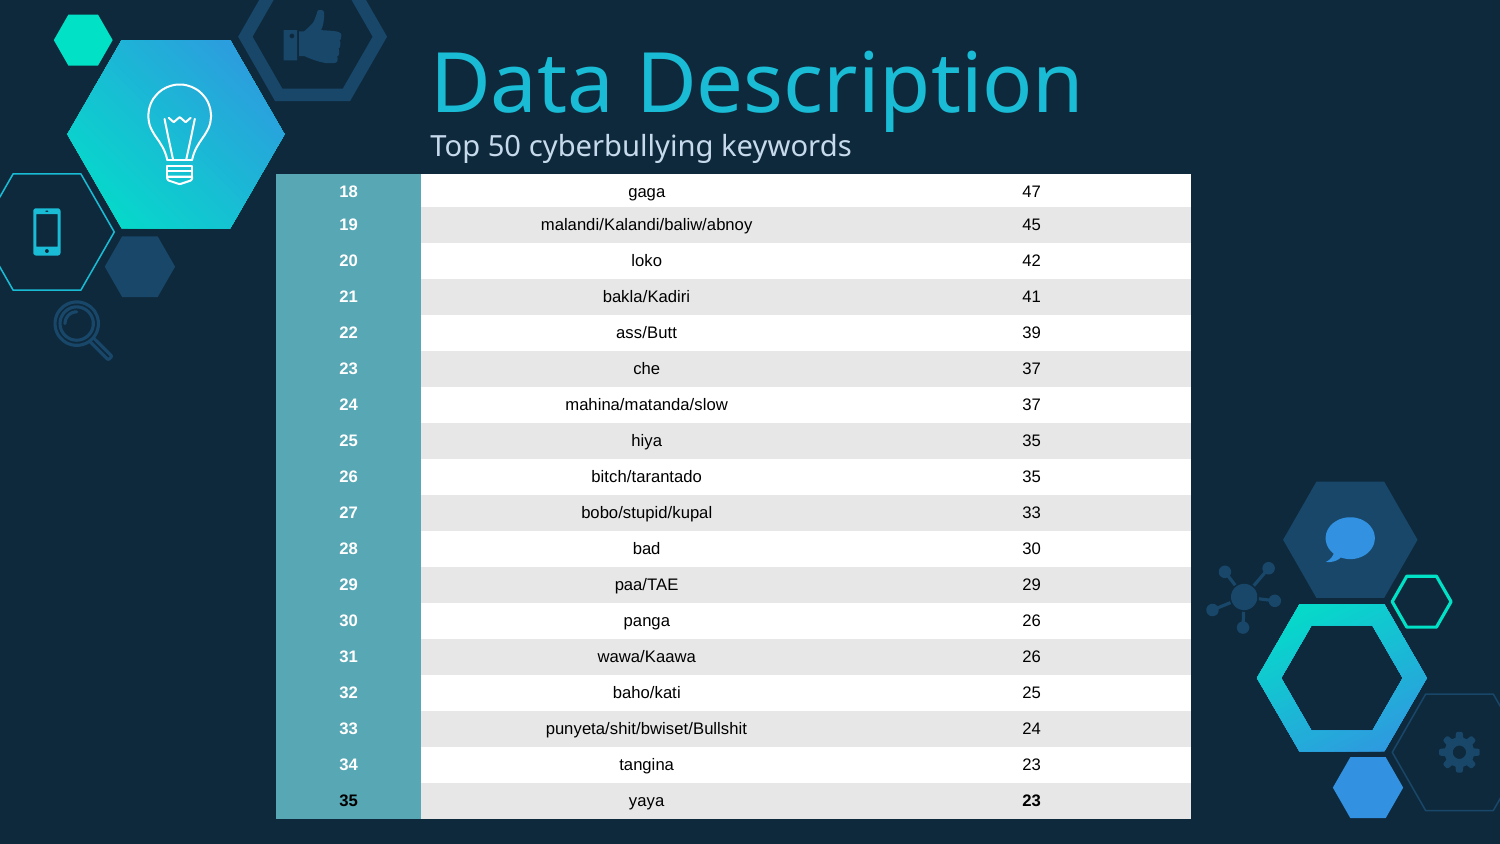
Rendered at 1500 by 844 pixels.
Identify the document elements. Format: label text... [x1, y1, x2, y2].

table_header 47 [873, 174, 1191, 207]
table_cell 22 [276, 315, 421, 351]
table_cell 19 [276, 207, 421, 243]
table_cell malandi/Kalandi/baliw/abnoy [421, 207, 873, 243]
table_cell 30 [873, 531, 1191, 567]
table_cell 26 [873, 639, 1191, 675]
table_cell 37 [873, 387, 1191, 423]
table_cell 32 [276, 675, 421, 711]
table_cell 25 [276, 423, 421, 459]
table_cell 26 [873, 603, 1191, 639]
table_header gaga [421, 174, 873, 207]
table_cell 35 [276, 783, 421, 819]
table_cell 20 [276, 243, 421, 279]
table_cell 31 [276, 639, 421, 675]
table_cell 42 [873, 243, 1191, 279]
table_cell hiya [421, 423, 873, 459]
table_cell 41 [873, 279, 1191, 315]
table_cell 24 [276, 387, 421, 423]
table_cell bitch/tarantado [421, 459, 873, 495]
table_cell 28 [276, 531, 421, 567]
table_cell bakla/Kadiri [421, 279, 873, 315]
list Top 50 cyberbullying keywords [415, 112, 1315, 177]
table_cell 45 [873, 207, 1191, 243]
table_cell ass/Butt [421, 315, 873, 351]
table_cell 30 [276, 603, 421, 639]
table_cell 29 [873, 567, 1191, 603]
table_cell baho/kati [421, 675, 873, 711]
table_cell 33 [276, 711, 421, 747]
table_cell 24 [873, 711, 1191, 747]
table_cell 35 [873, 459, 1191, 495]
table_cell 23 [873, 783, 1191, 819]
table_cell che [421, 351, 873, 387]
table_cell 23 [873, 747, 1191, 783]
table_cell loko [421, 243, 873, 279]
table_cell panga [421, 603, 873, 639]
table_cell wawa/Kaawa [421, 639, 873, 675]
title Data Description [415, 38, 1227, 112]
table_cell 26 [276, 459, 421, 495]
table_cell 37 [873, 351, 1191, 387]
table_header 18 [276, 174, 421, 207]
table_cell punyeta/shit/bwiset/Bullshit [421, 711, 873, 747]
table_cell 35 [873, 423, 1191, 459]
table_cell 23 [276, 351, 421, 387]
table_cell tangina [421, 747, 873, 783]
table_cell yaya [421, 783, 873, 819]
table_cell bad [421, 531, 873, 567]
table_cell bobo/stupid/kupal [421, 495, 873, 531]
table_cell paa/TAE [421, 567, 873, 603]
table_cell mahina/matanda/slow [421, 387, 873, 423]
table_cell 33 [873, 495, 1191, 531]
table_cell 21 [276, 279, 421, 315]
table_cell 25 [873, 675, 1191, 711]
table_cell 27 [276, 495, 421, 531]
table_cell 34 [276, 747, 421, 783]
table_cell 39 [873, 315, 1191, 351]
table_cell 29 [276, 567, 421, 603]
